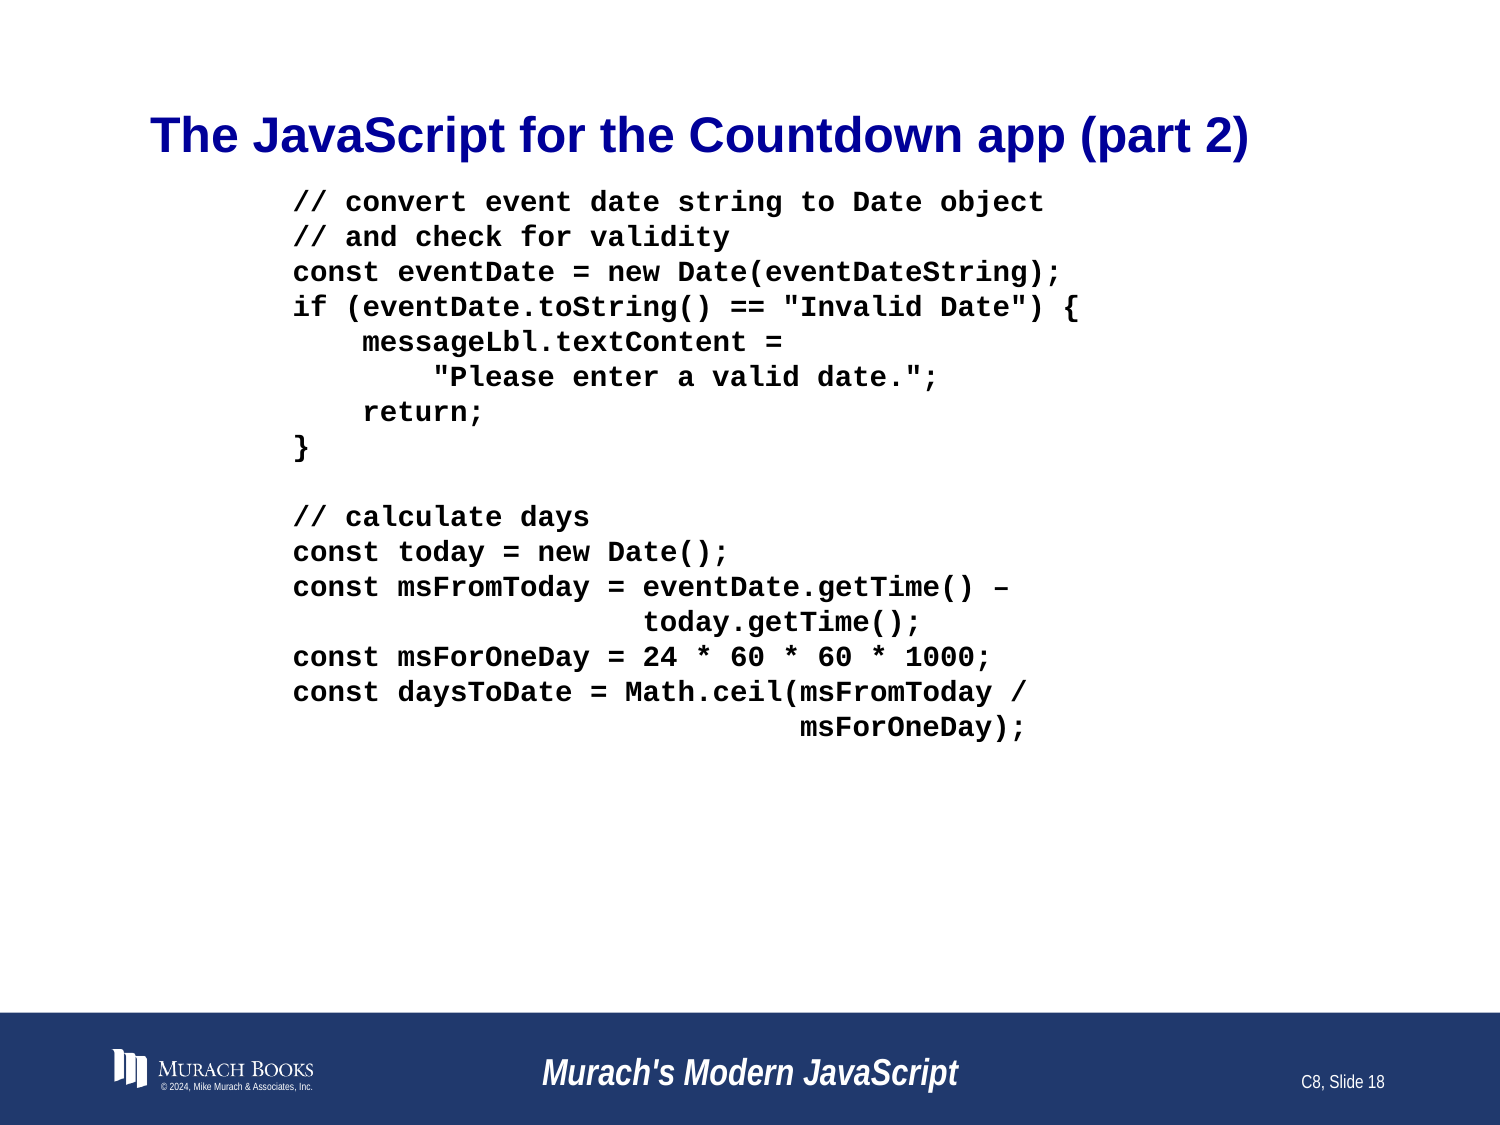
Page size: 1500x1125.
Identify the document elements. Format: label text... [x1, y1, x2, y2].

title The JavaScript for the Countdown app (part 2) [150, 102, 1350, 164]
slide_number Murach's Modern JavaScript [450, 1025, 1050, 1100]
list // convert event date string to Date object // and check for validity const eventDate = new Date(eventDateString); if (eventDate.toString() == "Invalid Date") { messageLbl.textContent = "Please enter a valid date."; return; } // calculate days const today = new Date(); const msFromToday = eventDate.getTime() – today.getTime(); const msForOneDay = 24 * 60 * 60 * 1000; const daysToDate = Math.ceil(msFromToday / msForOneDay); [137, 174, 1350, 975]
footer © 2024, Mike Murach & Associates, Inc. [12, 1025, 450, 1100]
slide_number C8, Slide 18 [1087, 1025, 1400, 1100]
